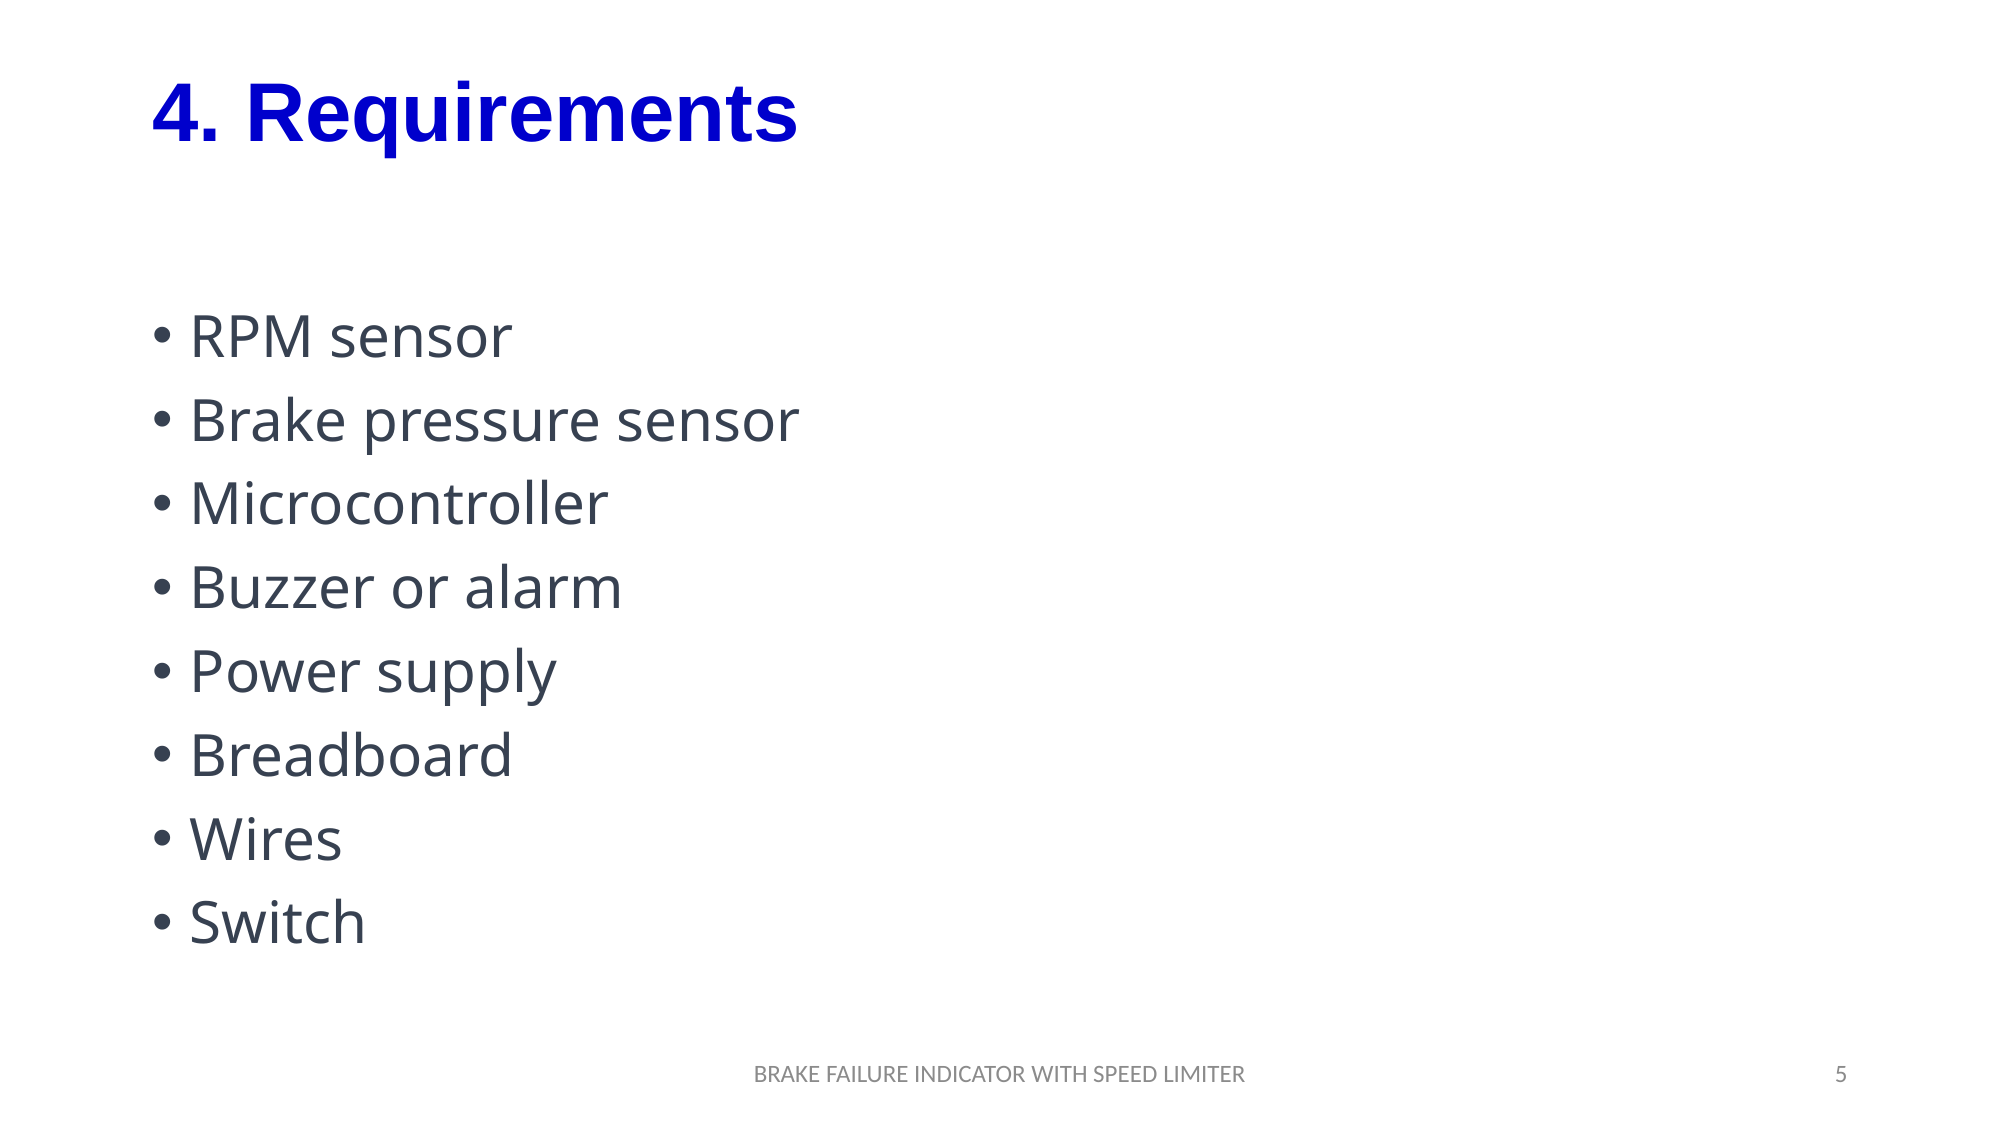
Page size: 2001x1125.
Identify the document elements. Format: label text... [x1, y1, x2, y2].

slide_number 5 [1412, 1042, 1863, 1103]
footer BRAKE FAILURE INDICATOR WITH SPEED LIMITER [662, 1042, 1338, 1103]
title 4. Requirements [137, 56, 1863, 172]
list RPM sensor Brake pressure sensor Microcontroller Buzzer or alarm Power supply Breadboard Wires Switch [137, 299, 1863, 1014]
